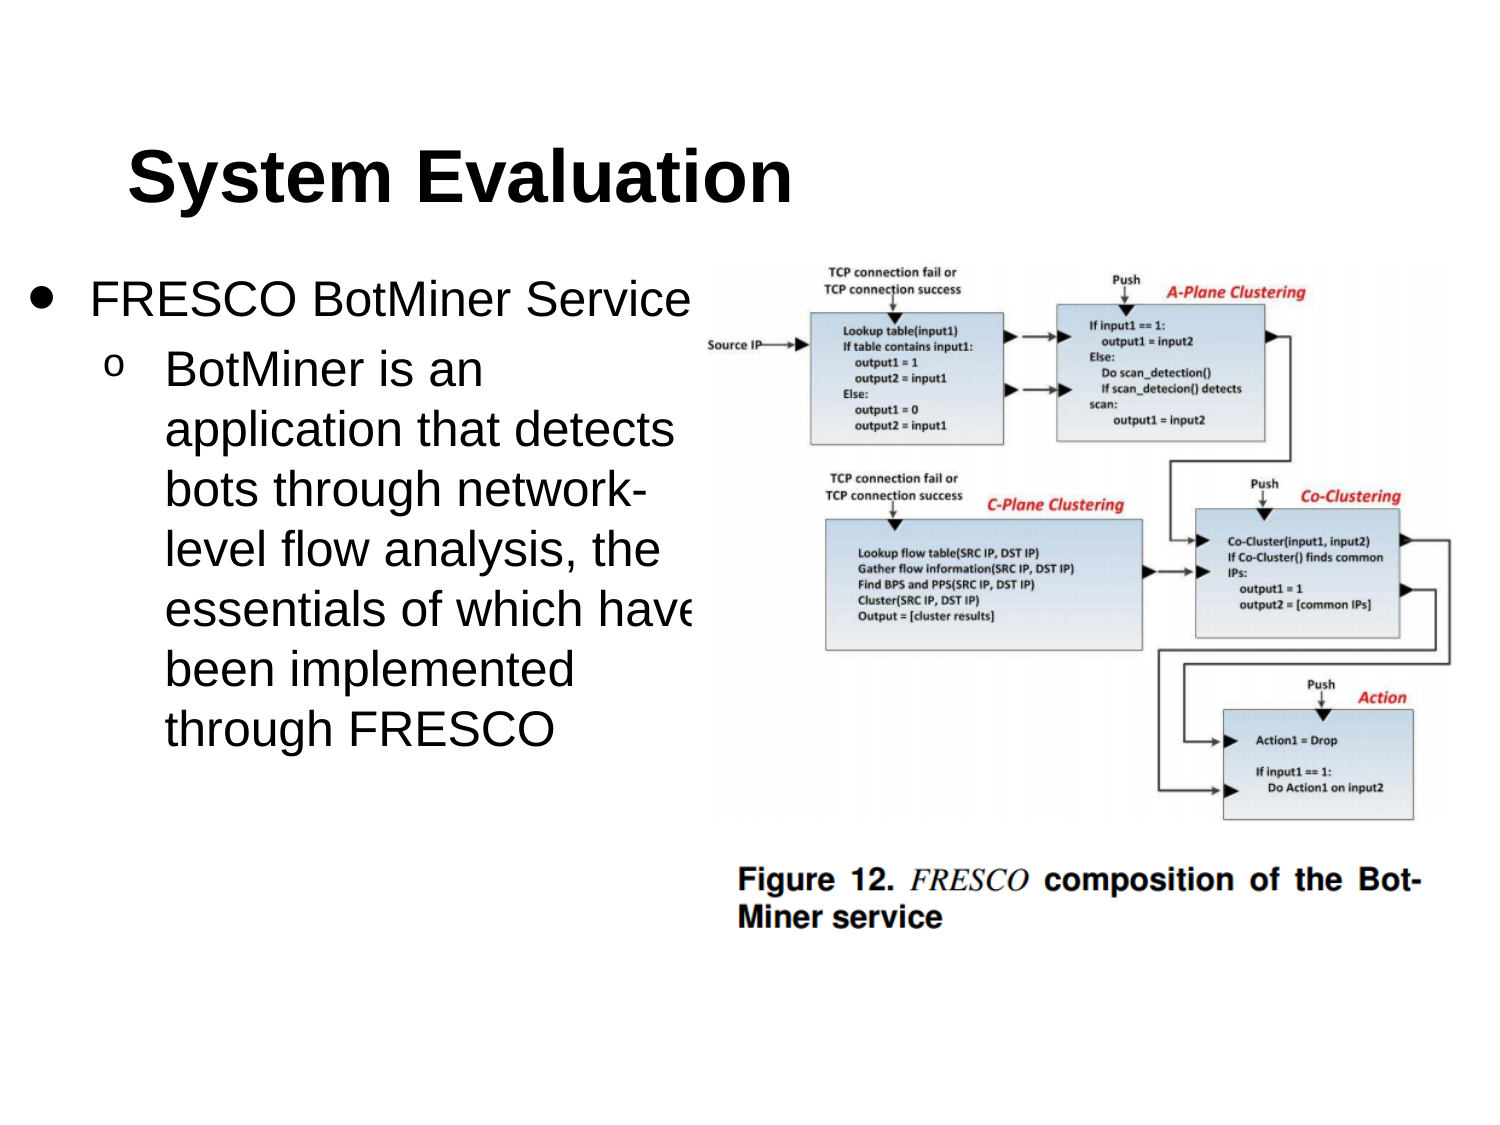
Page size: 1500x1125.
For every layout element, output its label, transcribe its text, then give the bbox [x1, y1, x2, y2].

list FRESCO BotMiner Service BotMiner is an application that detects bots through network-level flow analysis, the essentials of which have been implemented through FRESCO [0, 251, 734, 1067]
title System Evaluation [75, 45, 1425, 233]
picture [691, 250, 1471, 948]
